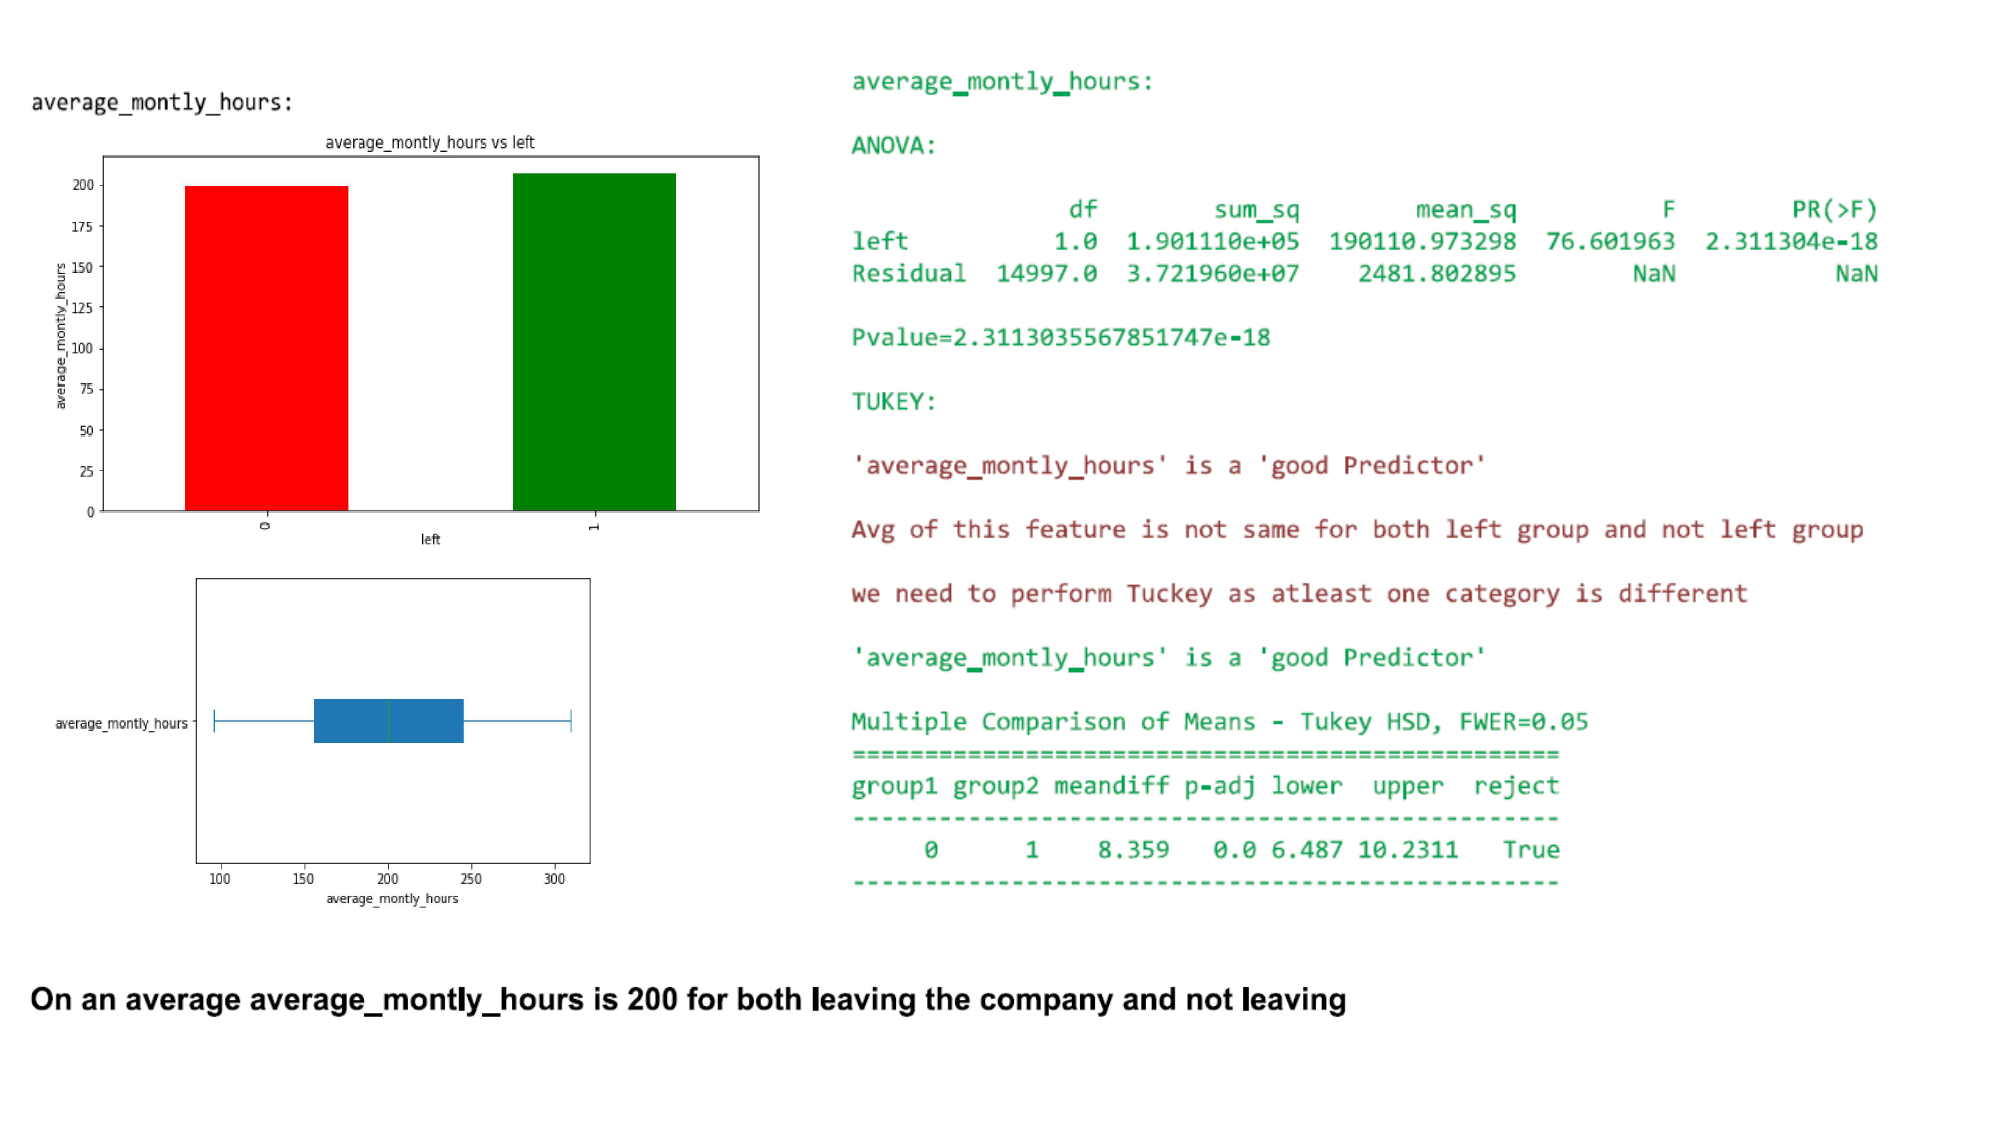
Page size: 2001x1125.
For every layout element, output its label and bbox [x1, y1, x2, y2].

picture [24, 974, 1360, 1030]
picture [839, 59, 1910, 906]
text_box [24, 81, 779, 930]
